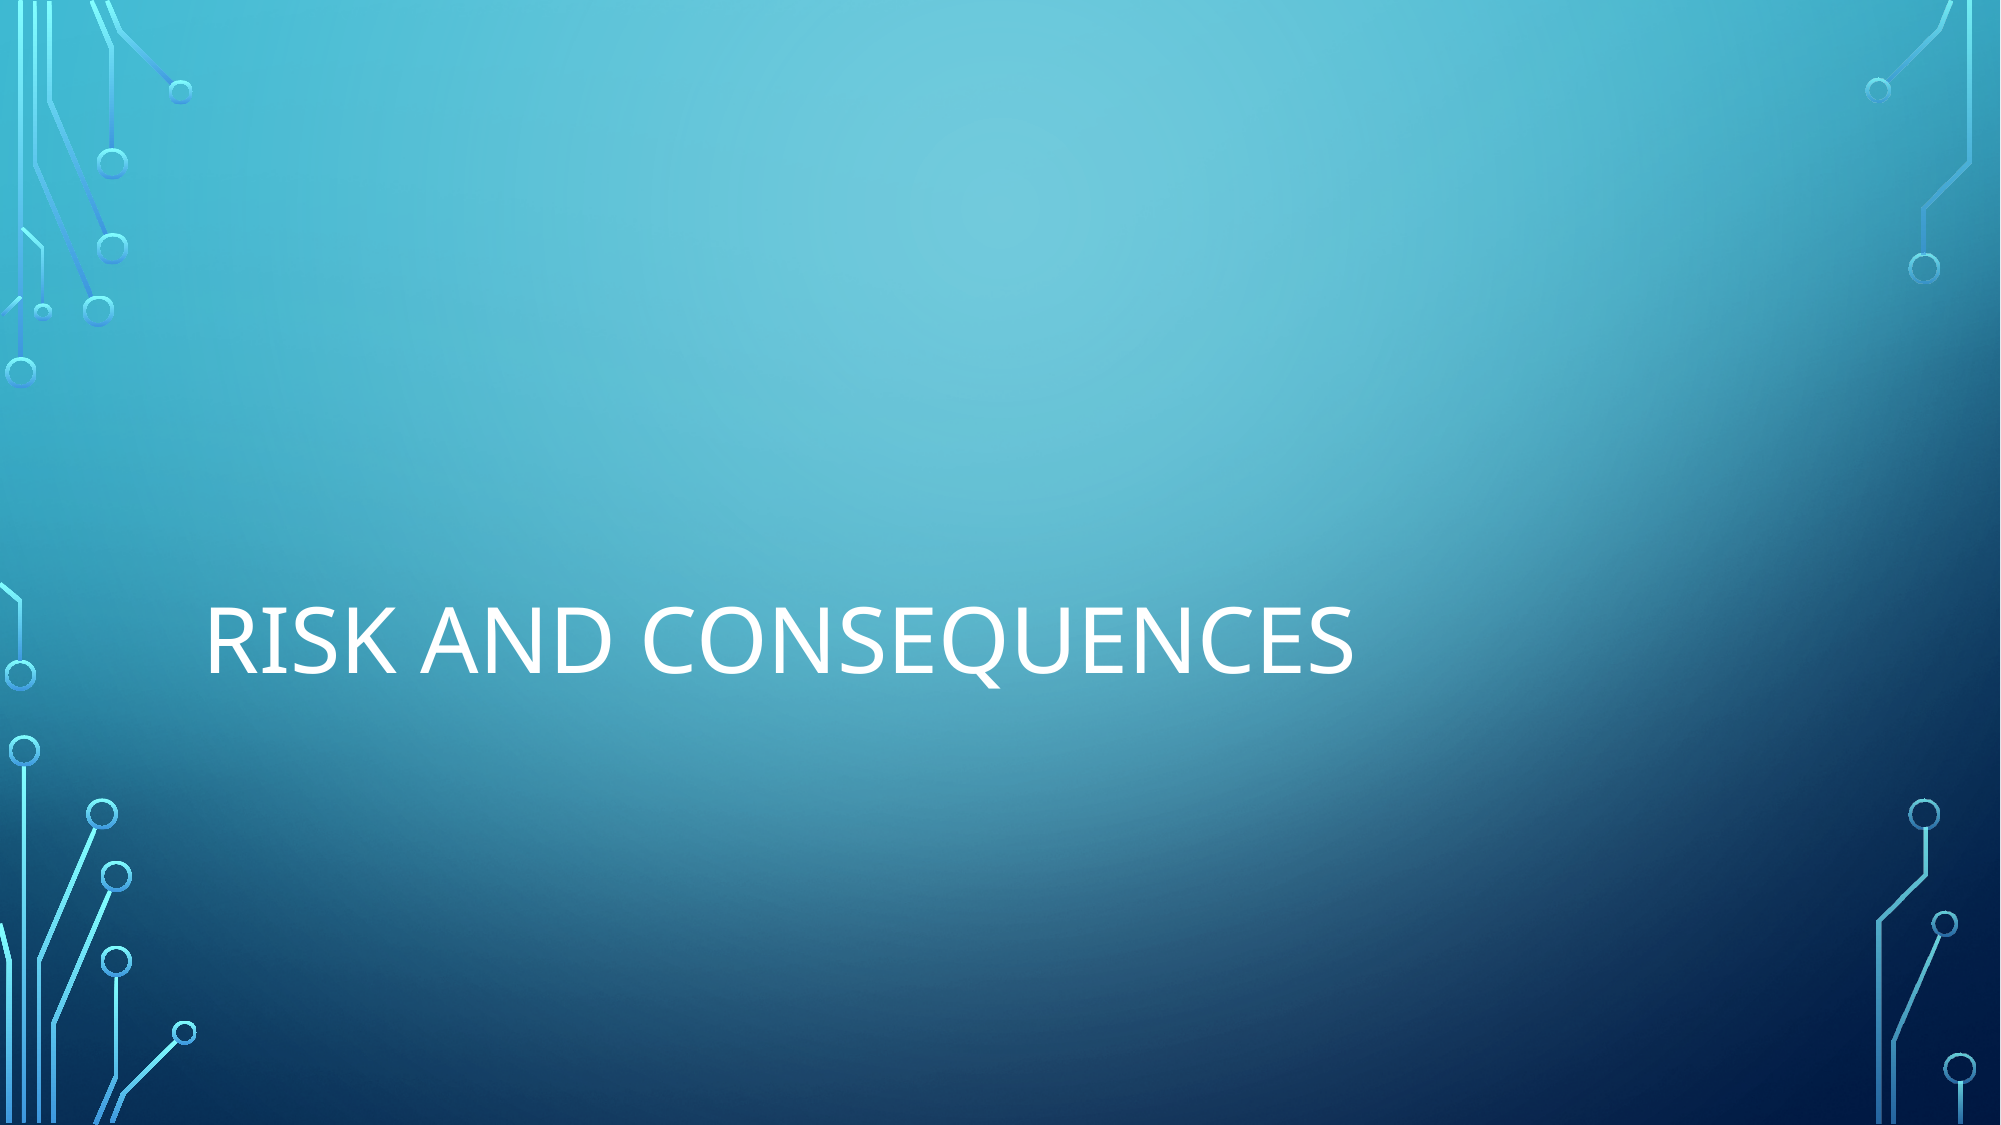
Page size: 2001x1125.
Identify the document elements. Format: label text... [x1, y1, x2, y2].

title Risk And Consequences [187, 232, 1813, 701]
